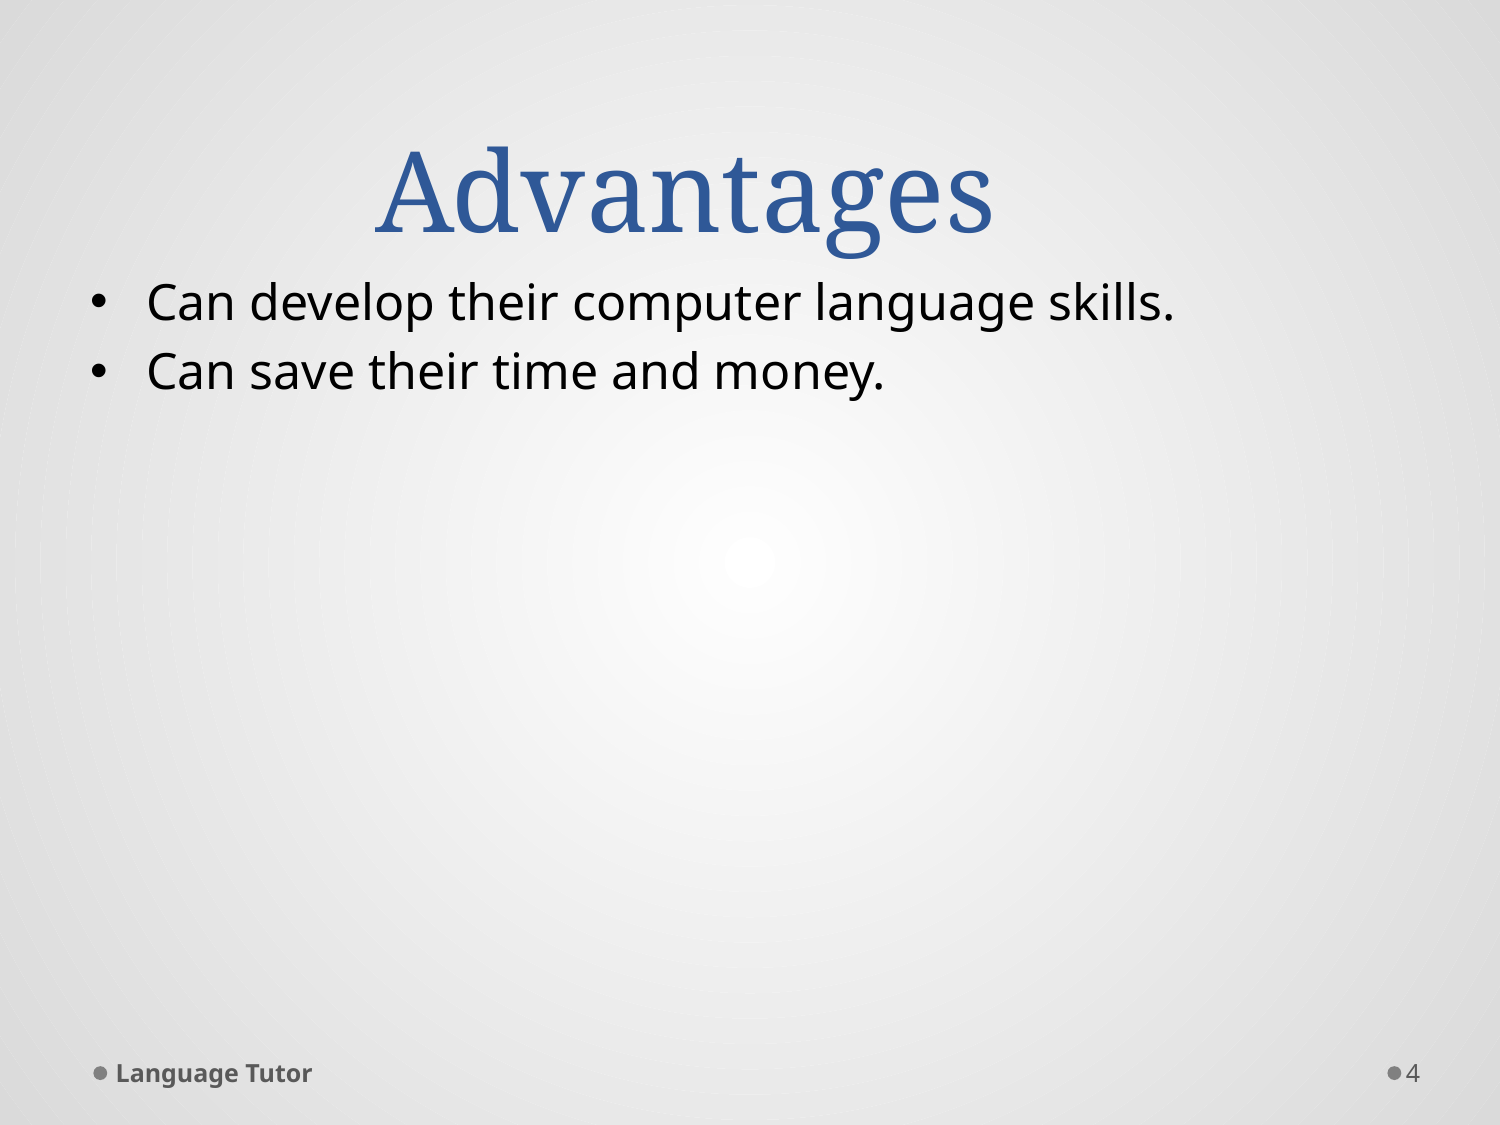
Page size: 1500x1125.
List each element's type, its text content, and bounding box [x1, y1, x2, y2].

title Advantages [75, 0, 1425, 262]
list Can develop their computer language skills. Can save their time and money. [75, 262, 1425, 1005]
slide_number 4 [1401, 1042, 1494, 1103]
footer Language Tutor [108, 1042, 576, 1103]
